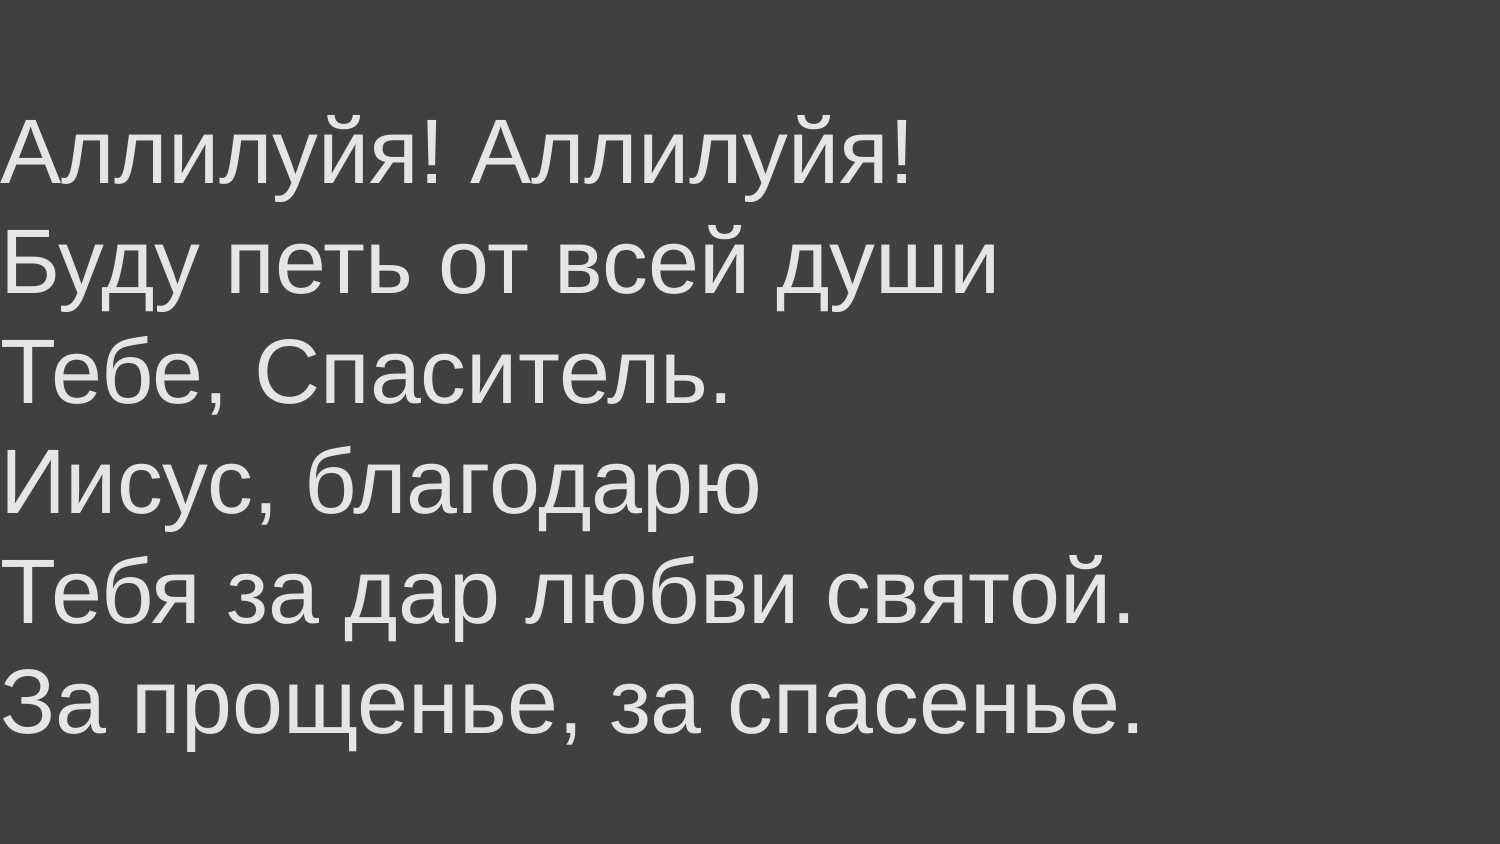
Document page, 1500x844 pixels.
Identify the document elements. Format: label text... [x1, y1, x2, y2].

text_box Аллилуйя! Аллилуйя! Буду петь от всей души Тебе, Спаситель. Иисус, благодарю Тебя за дар любви святой. За прощенье, за спасенье. [0, 0, 1500, 844]
